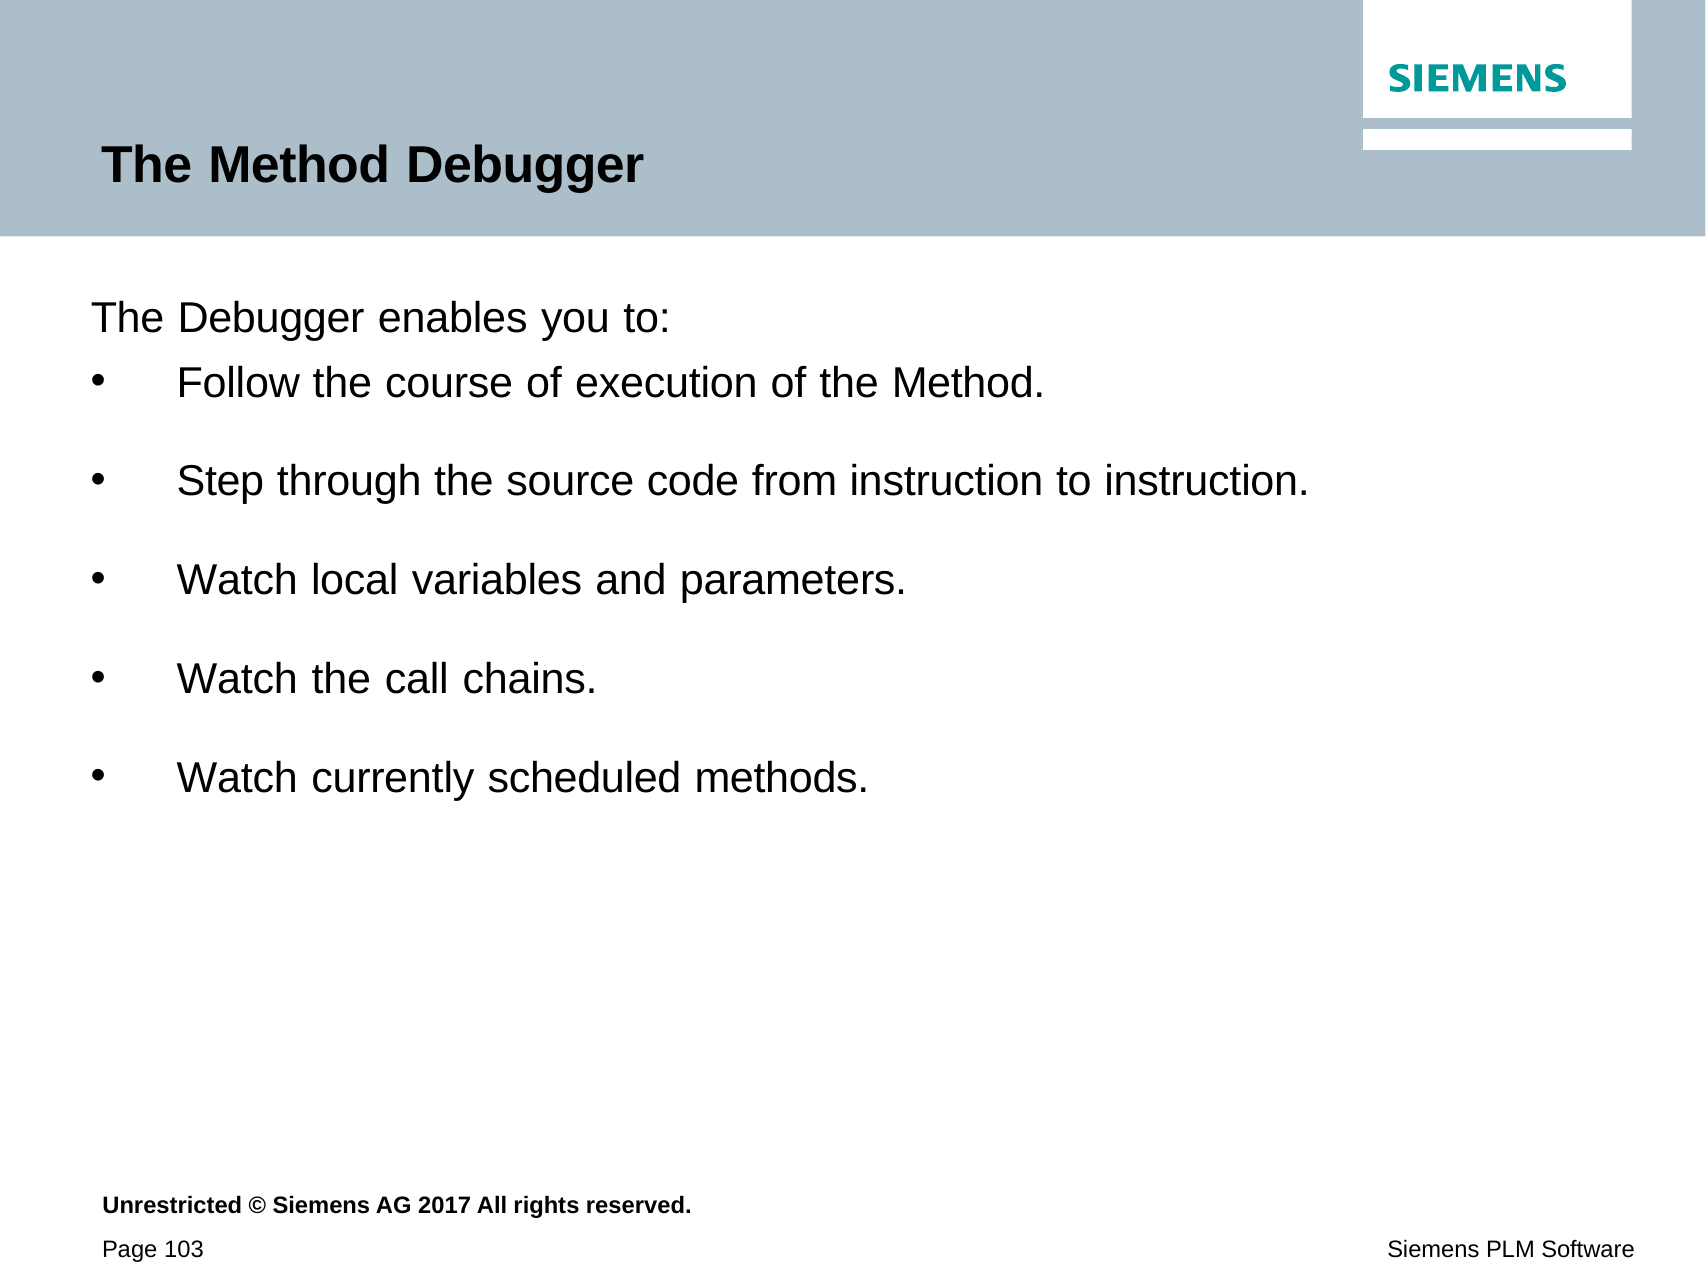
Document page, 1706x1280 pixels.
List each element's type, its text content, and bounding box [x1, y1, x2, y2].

title The Method Debugger [0, 0, 1706, 236]
text_box The Debugger enables you to: Follow the course of execution of the Method. Step through the source code from instruction to instruction. Watch local variables and parameters. Watch the call chains. Watch currently scheduled methods. [88, 289, 1321, 801]
